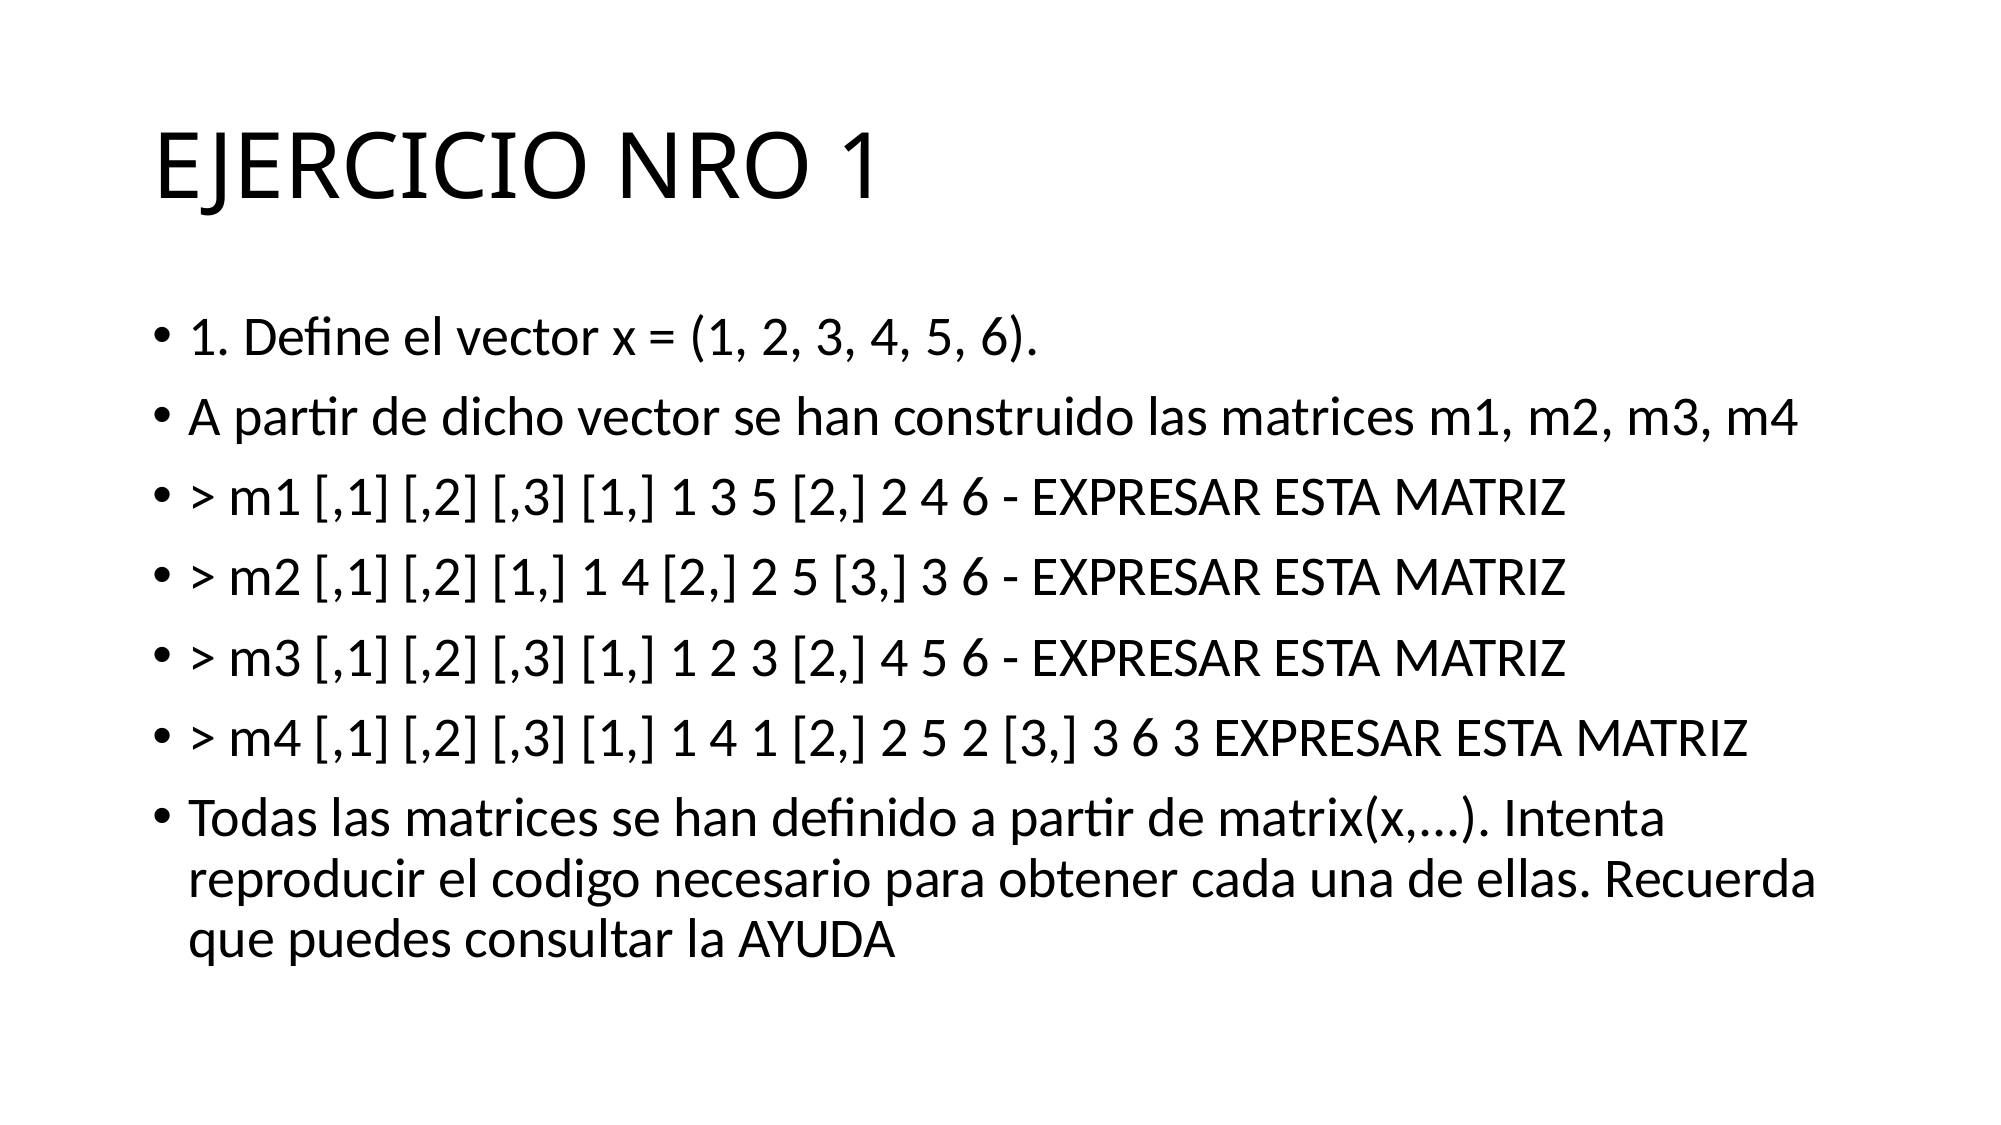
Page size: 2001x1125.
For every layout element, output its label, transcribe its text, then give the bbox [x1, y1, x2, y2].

list 1. Define el vector x = (1, 2, 3, 4, 5, 6). A partir de dicho vector se han construido las matrices m1, m2, m3, m4 > m1 [,1] [,2] [,3] [1,] 1 3 5 [2,] 2 4 6 - EXPRESAR ESTA MATRIZ > m2 [,1] [,2] [1,] 1 4 [2,] 2 5 [3,] 3 6 - EXPRESAR ESTA MATRIZ > m3 [,1] [,2] [,3] [1,] 1 2 3 [2,] 4 5 6 - EXPRESAR ESTA MATRIZ > m4 [,1] [,2] [,3] [1,] 1 4 1 [2,] 2 5 2 [3,] 3 6 3 EXPRESAR ESTA MATRIZ Todas las matrices se han definido a partir de matrix(x,...). Intenta reproducir el codigo necesario para obtener cada una de ellas. Recuerda que puedes consultar la AYUDA [137, 299, 1863, 1014]
title EJERCICIO NRO 1 [137, 59, 1863, 278]
